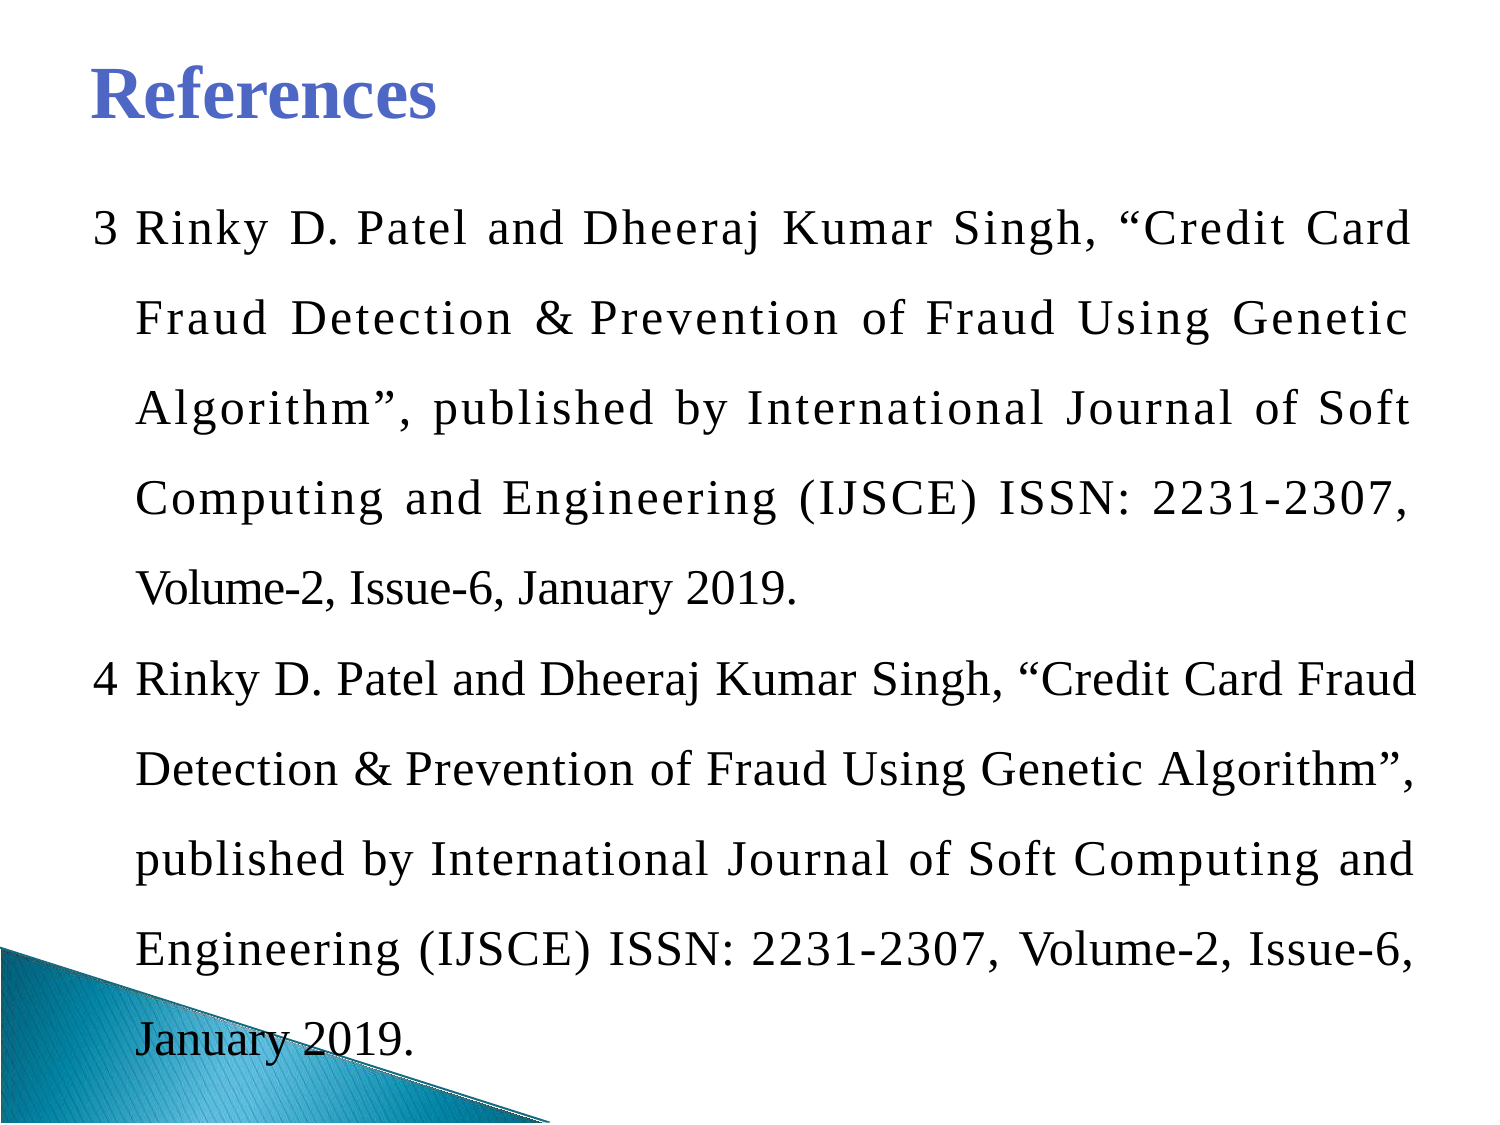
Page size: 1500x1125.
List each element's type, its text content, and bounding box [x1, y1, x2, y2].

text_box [0, 946, 551, 1124]
text_box Rinky D. Patel and Dheeraj Kumar Singh, “Credit Card Fraud Detection & Prevention of Fraud Using Genetic Algorithm”, published by International Journal of Soft Computing and Engineering (IJSCE) ISSN: 2231-2307, Volume-2, Issue-6, January 2019. Rinky D. Patel and Dheeraj Kumar Singh, “Credit Card Fraud Detection & Prevention of Fraud Using Genetic Algorithm”, published by International Journal of Soft Computing and Engineering (IJSCE) ISSN: 2231-2307, Volume-2, Issue-6, January 2019. [90, 162, 1432, 1066]
title References [87, 41, 443, 232]
